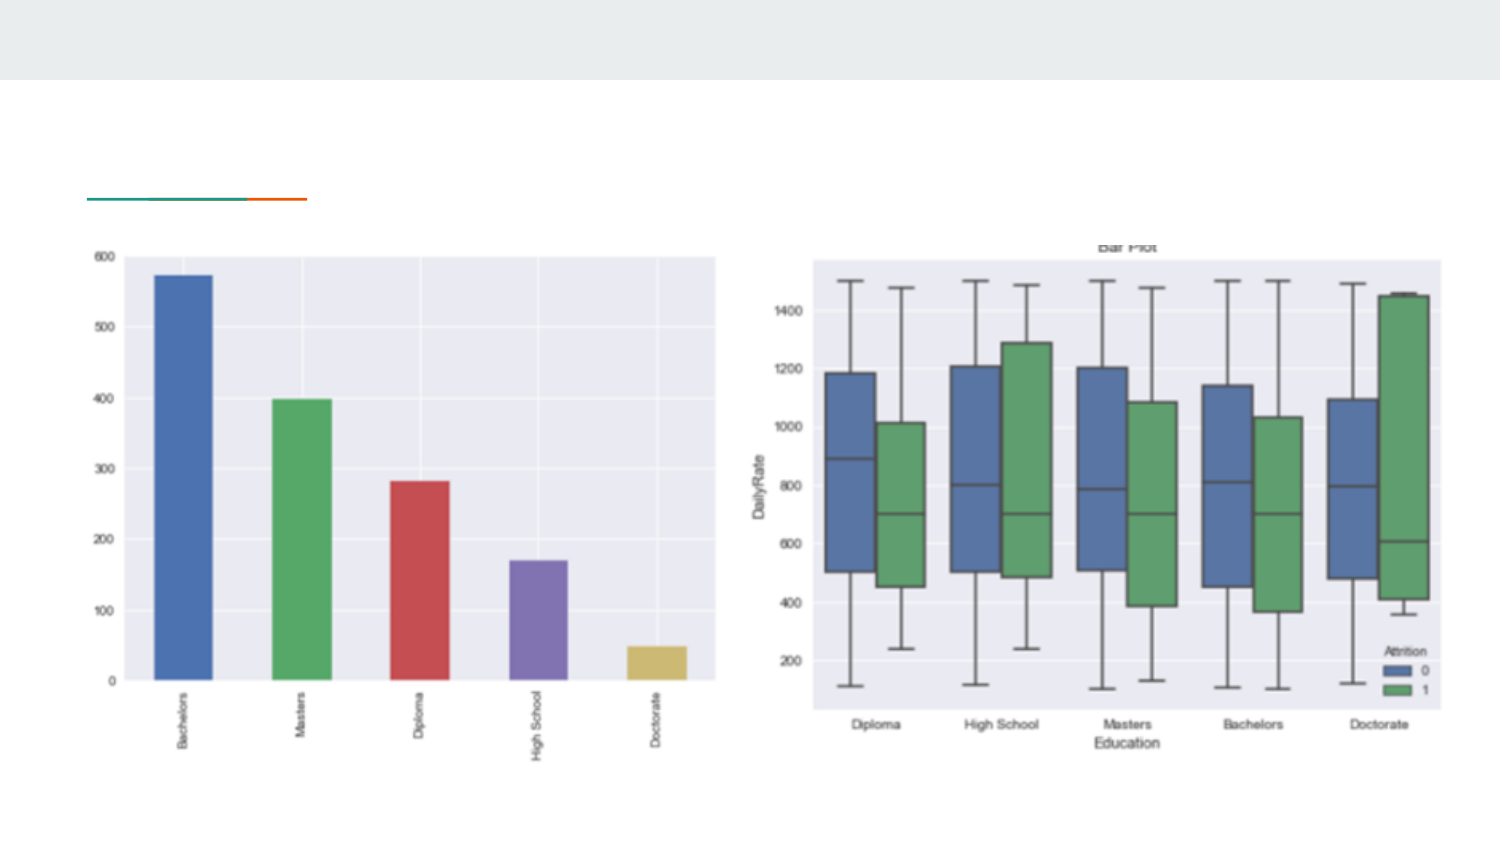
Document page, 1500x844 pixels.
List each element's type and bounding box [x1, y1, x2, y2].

picture [76, 243, 1463, 775]
